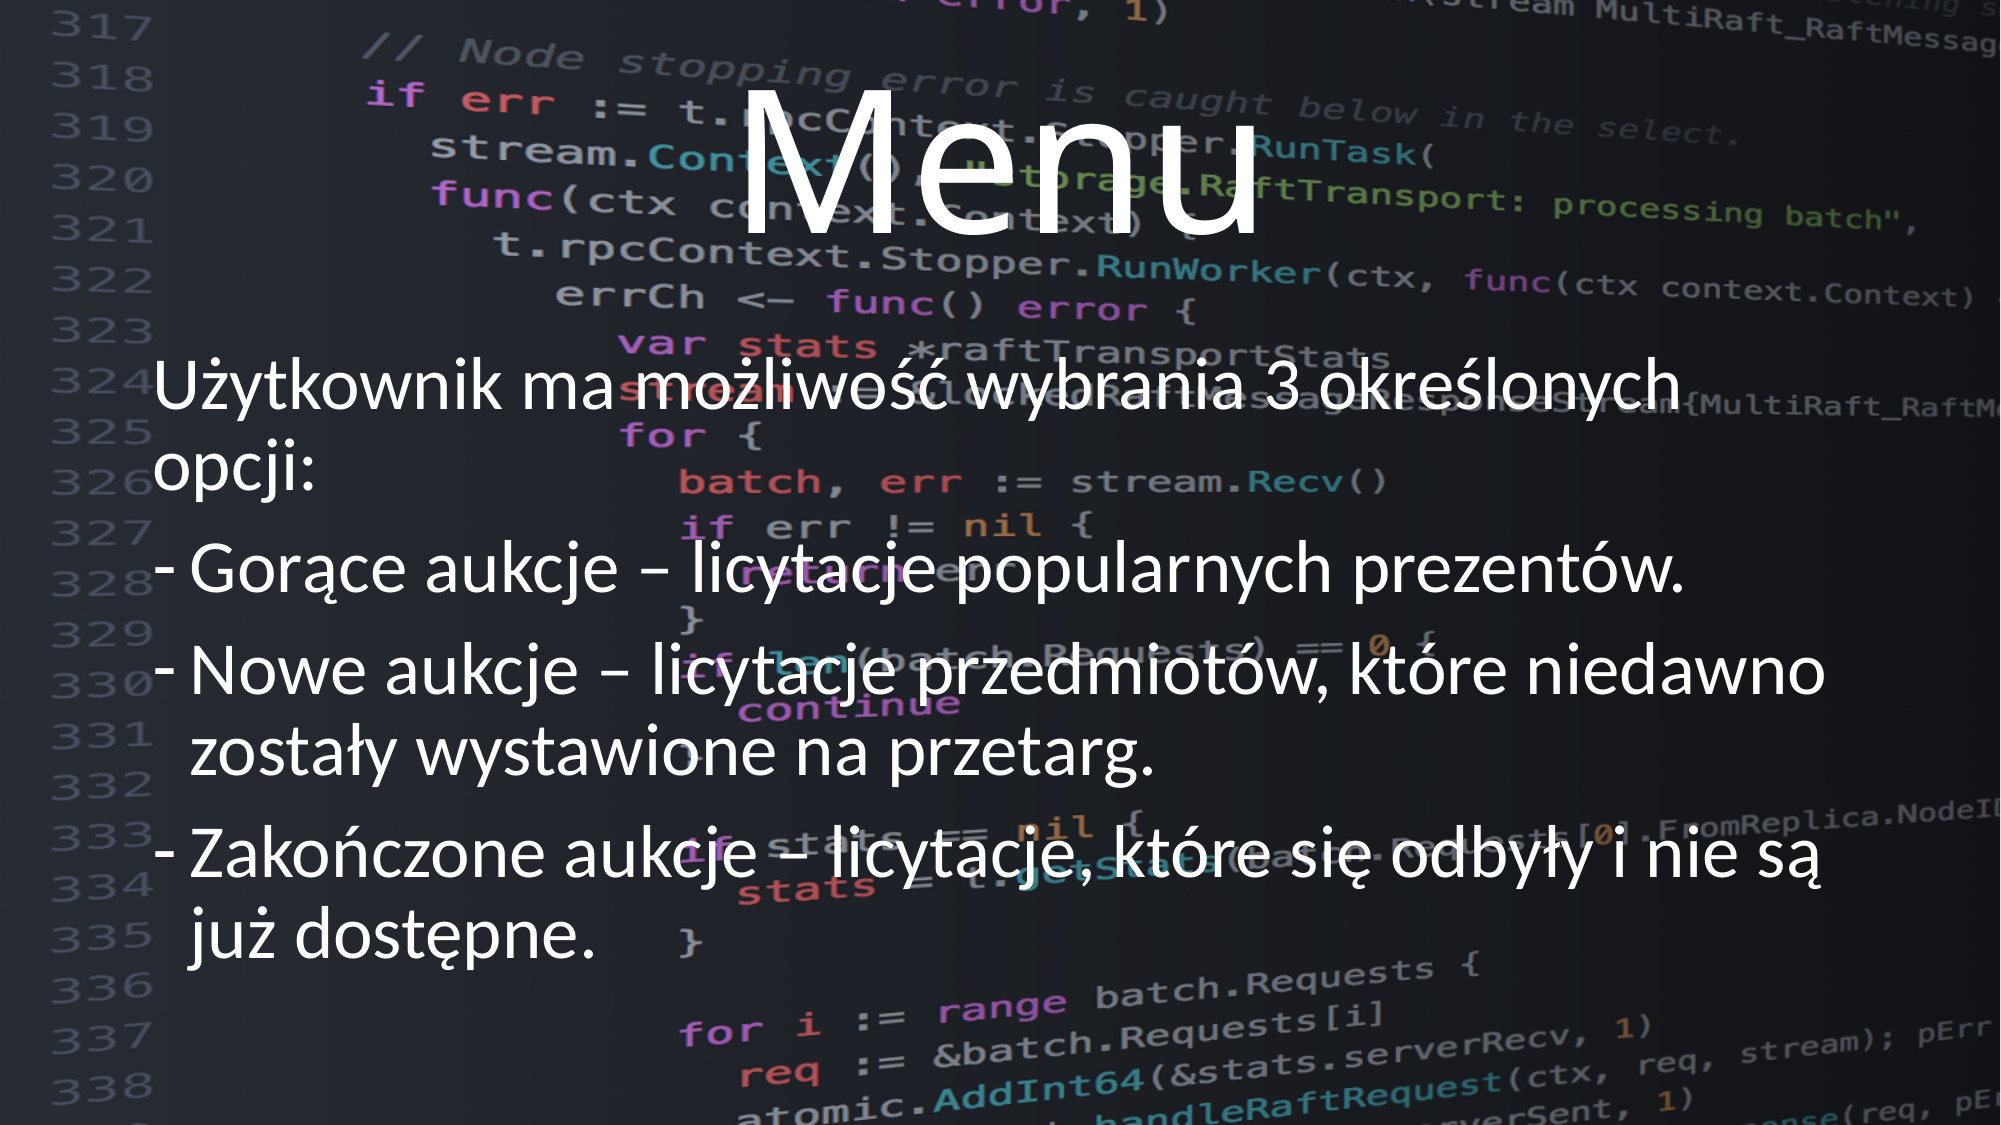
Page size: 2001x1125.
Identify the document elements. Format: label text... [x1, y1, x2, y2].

title Menu [137, 59, 1863, 278]
picture [0, 0, 2001, 1125]
list Użytkownik ma możliwość wybrania 3 określonych opcji: Gorące aukcje – licytacje popularnych prezentów. Nowe aukcje – licytacje przedmiotów, które niedawno zostały wystawione na przetarg. Zakończone aukcje – licytacje, które się odbyły i nie są już dostępne. [137, 337, 1863, 1052]
